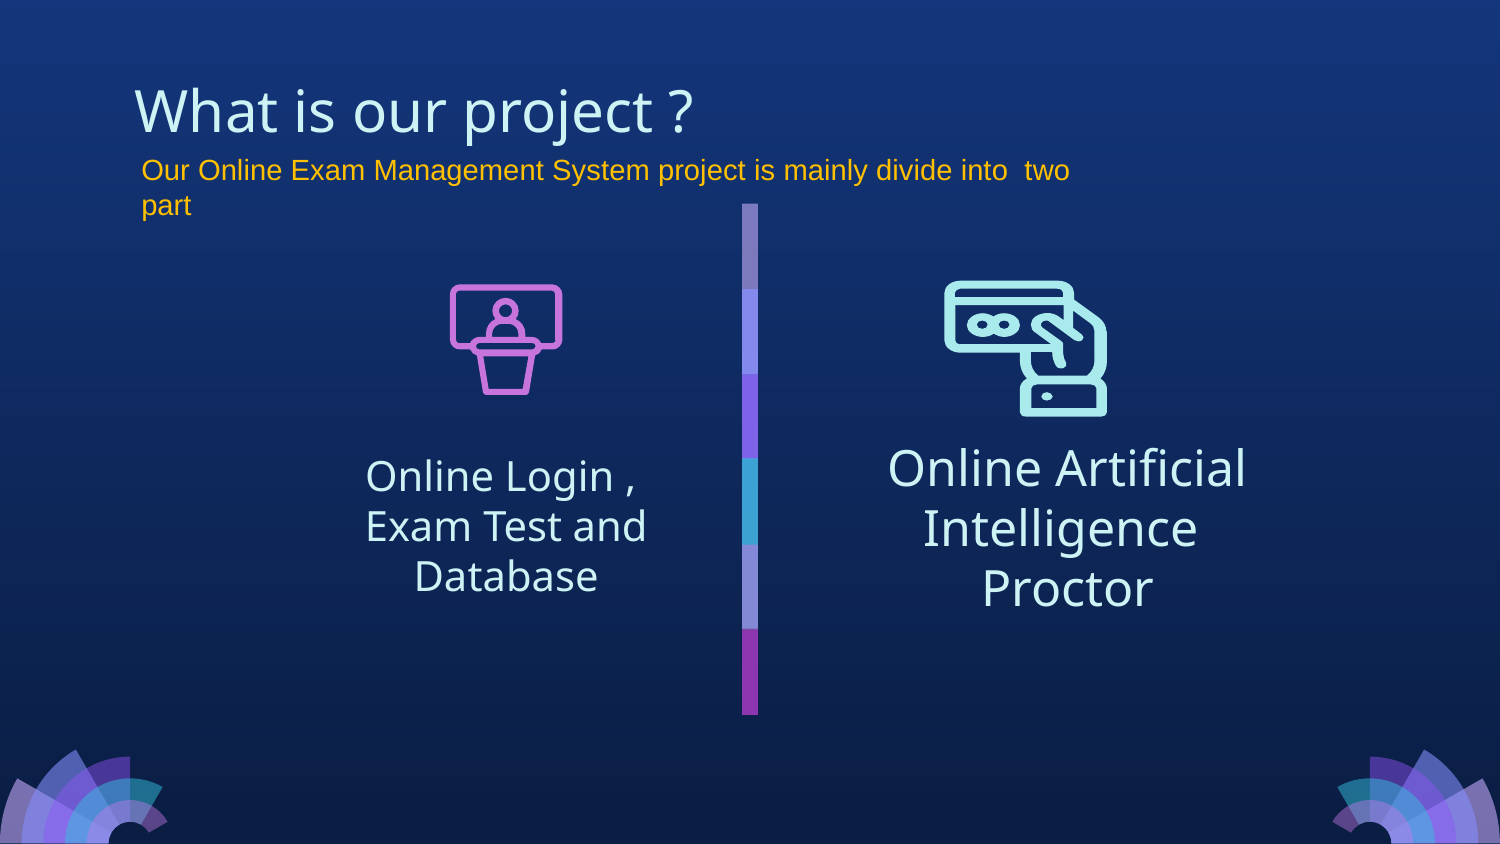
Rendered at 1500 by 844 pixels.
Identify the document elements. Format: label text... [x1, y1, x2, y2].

text_box Our Online Exam Management System project is mainly divide into two part [126, 143, 1152, 229]
list Online Login , Exam Test and Database [330, 434, 683, 603]
list Online Artificial Intelligence Proctor [825, 421, 1311, 590]
text_box [449, 284, 563, 395]
title What is our project ? [119, 59, 1384, 154]
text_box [944, 280, 1108, 417]
